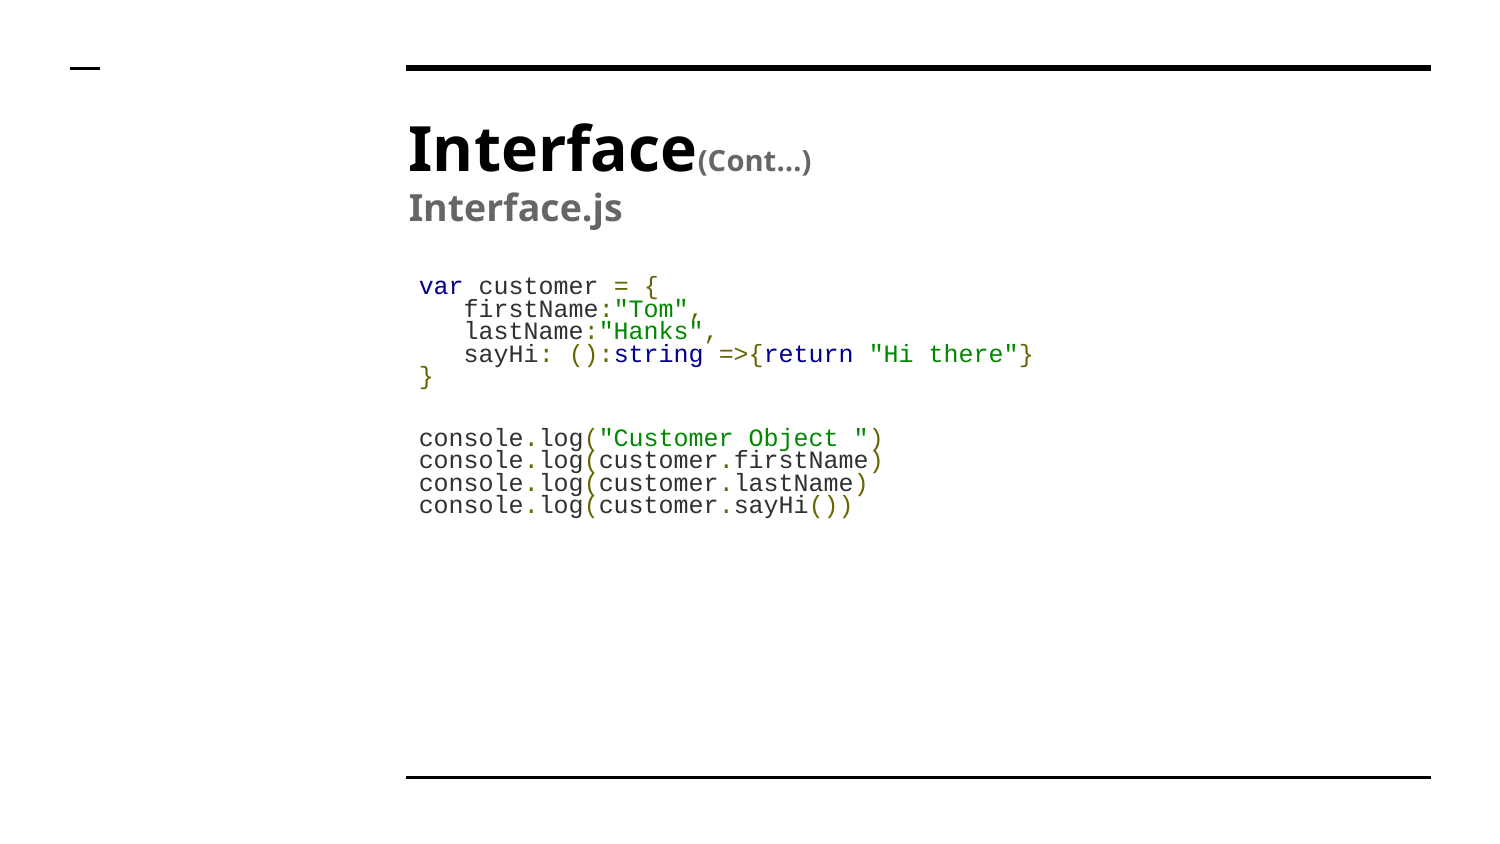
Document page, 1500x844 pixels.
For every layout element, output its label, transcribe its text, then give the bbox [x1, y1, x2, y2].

title Interface(Cont…) Interface.js [393, 94, 1431, 199]
list var customer = { firstName:"Tom", lastName:"Hanks", sayHi: ():string =>{return "Hi there"} } console.log("Customer Object ") console.log(customer.firstName) console.log(customer.lastName) console.log(customer.sayHi()) [395, 261, 1433, 755]
